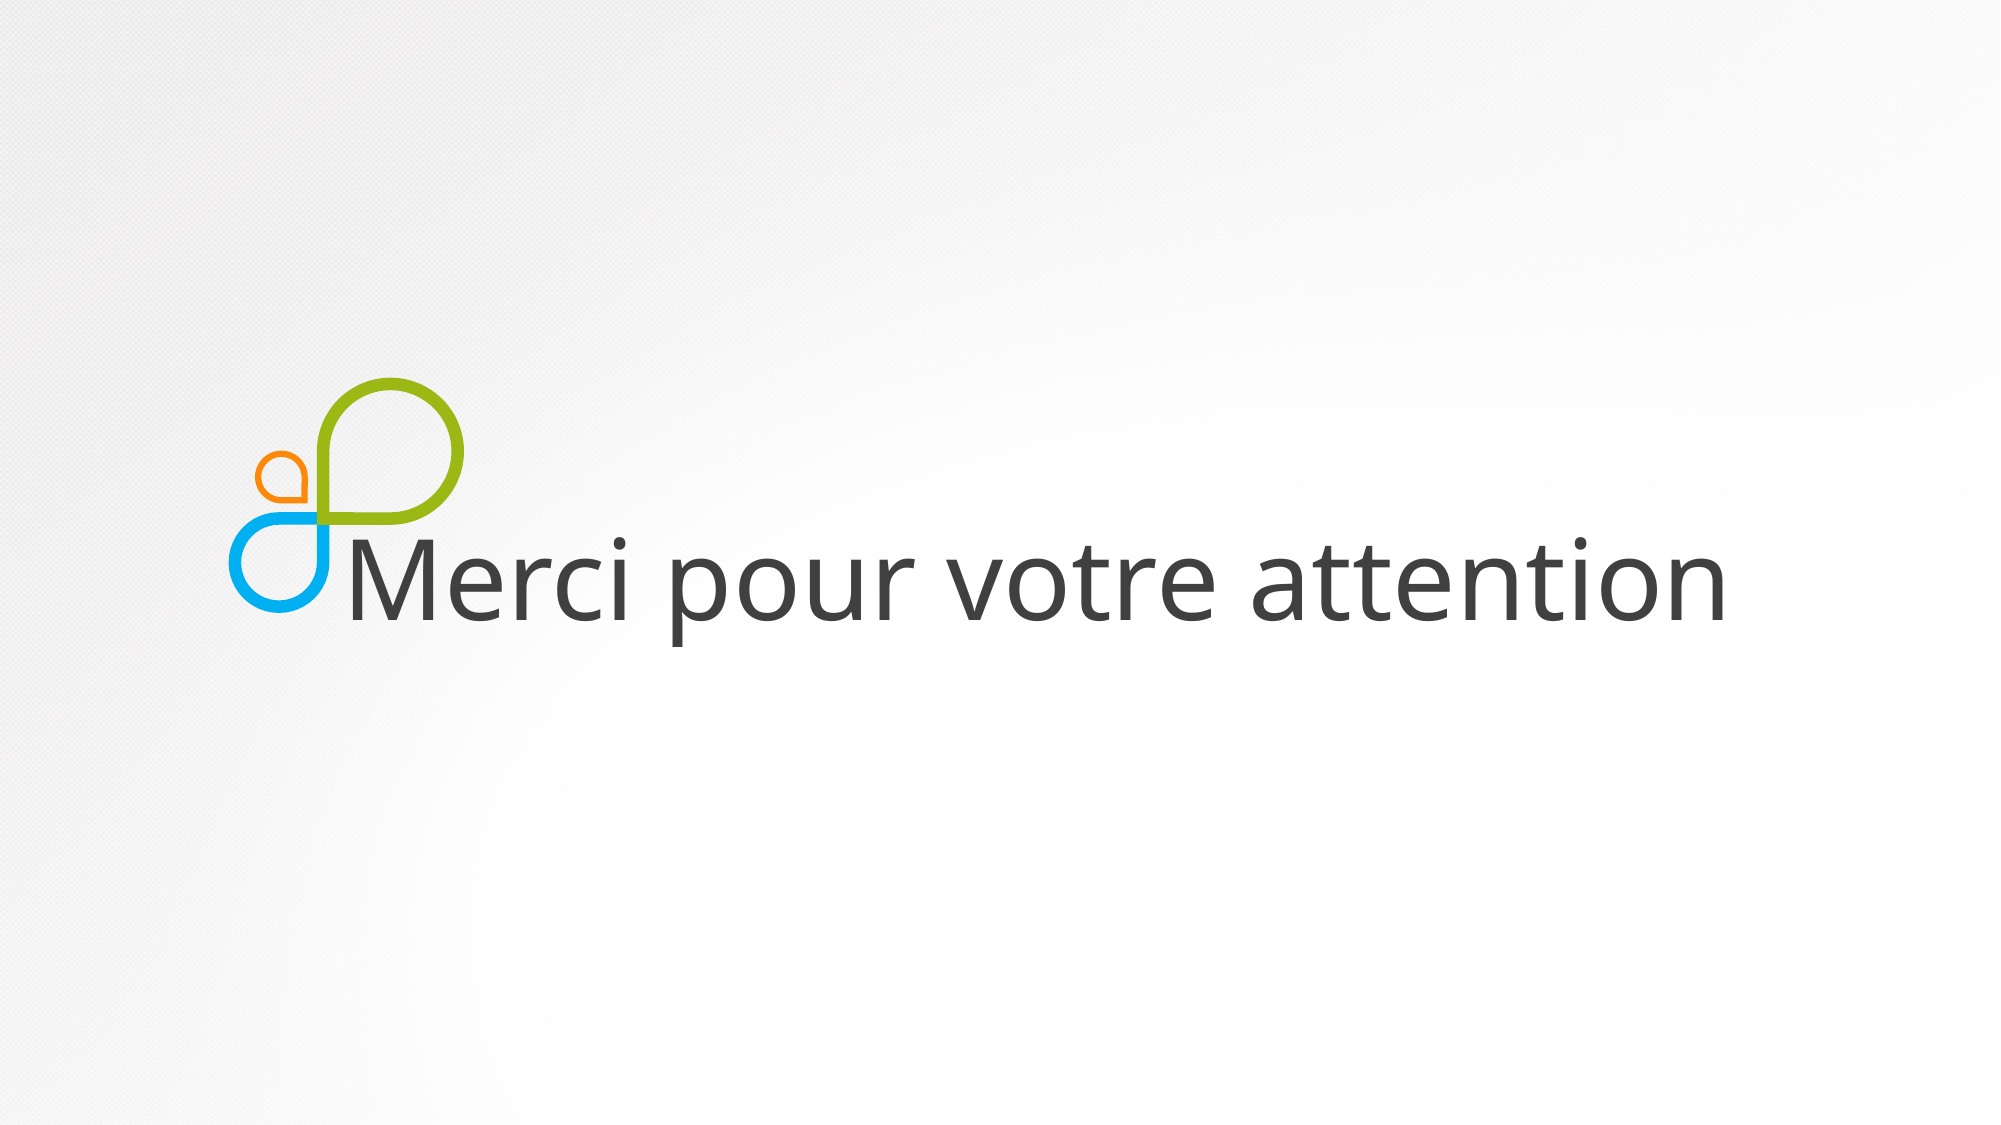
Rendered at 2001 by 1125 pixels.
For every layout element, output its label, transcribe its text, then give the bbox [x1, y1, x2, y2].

text_box [322, 382, 459, 520]
picture [0, 0, 2001, 1125]
text_box [233, 517, 325, 608]
text_box [257, 452, 306, 502]
text_box Merci pour votre attention [327, 500, 1750, 650]
